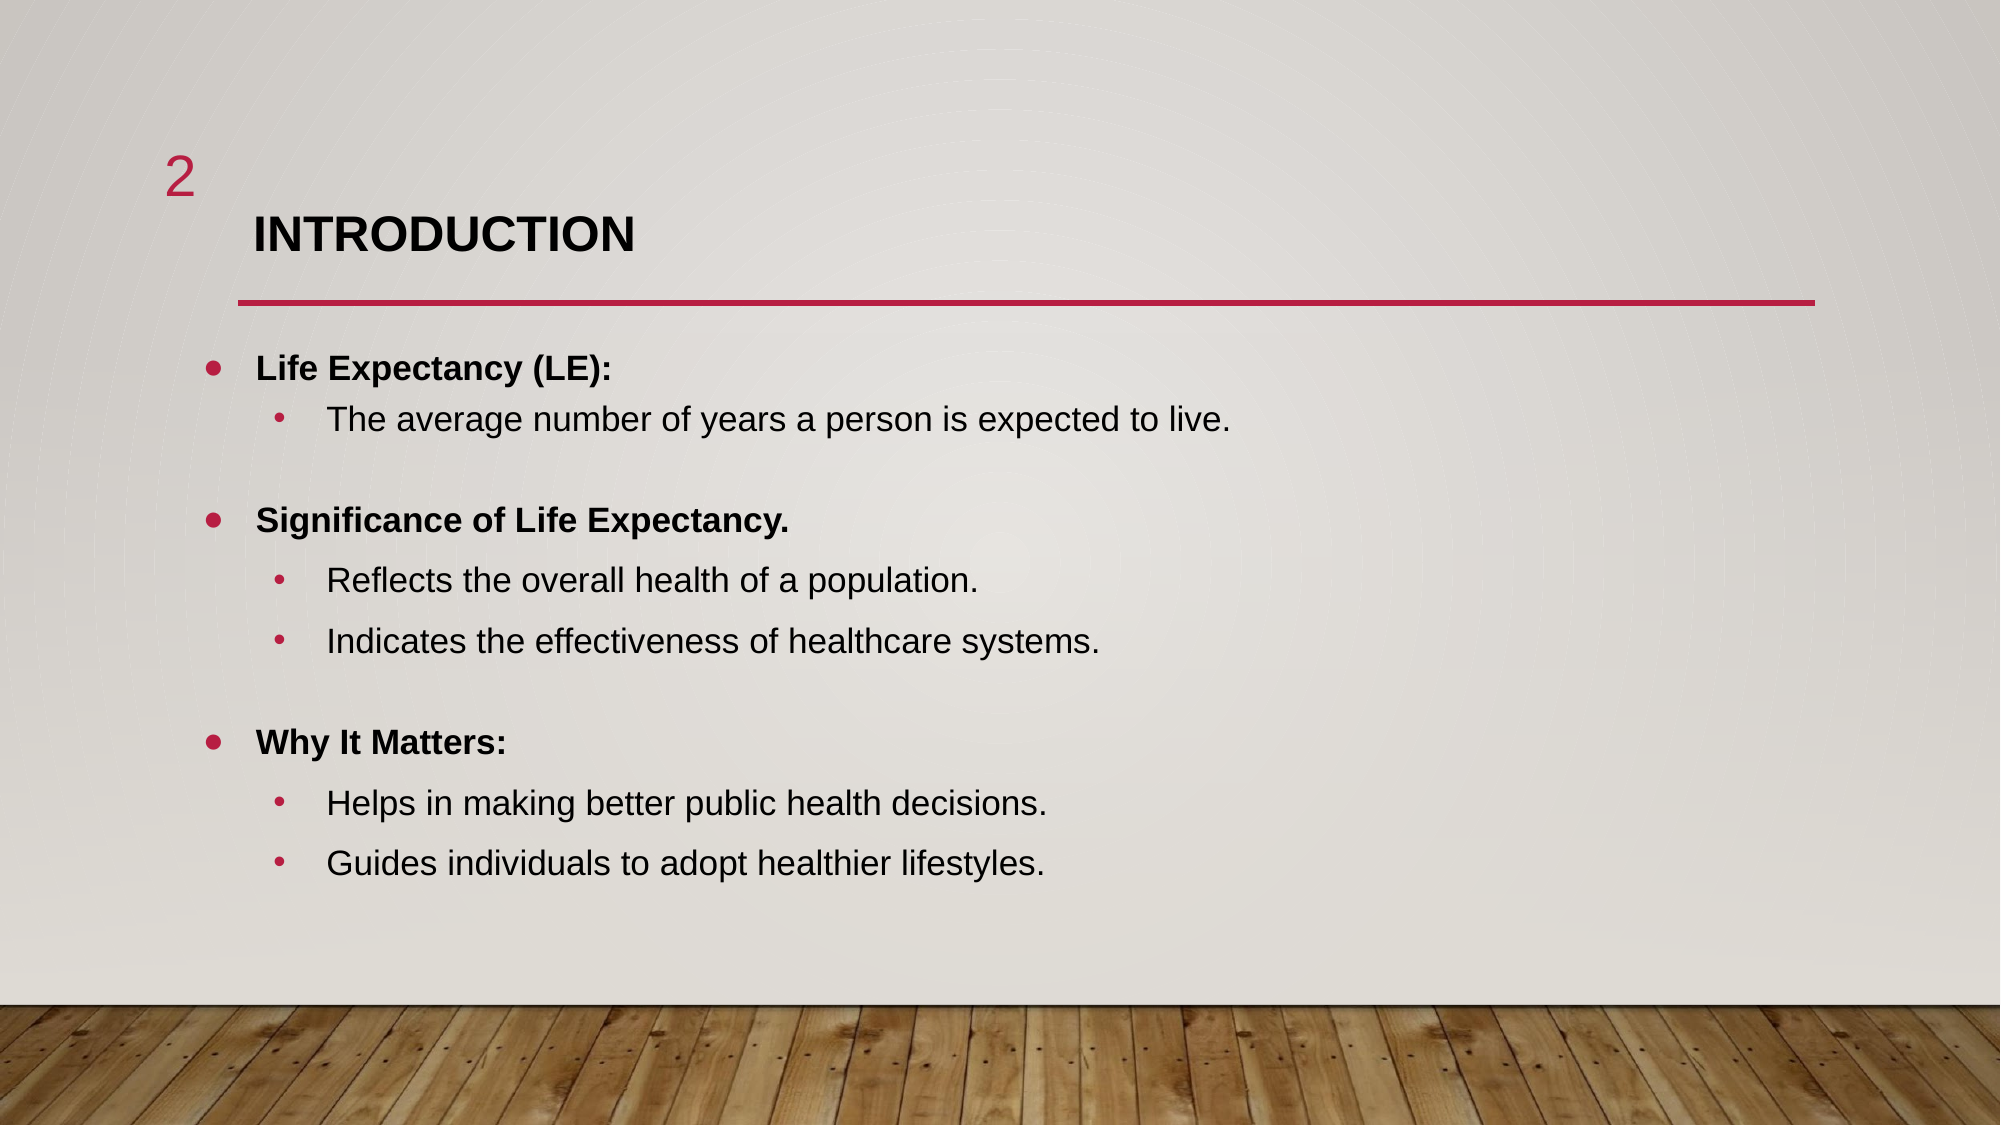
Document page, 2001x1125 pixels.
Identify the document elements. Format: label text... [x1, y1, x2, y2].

picture [0, 1005, 2000, 1125]
title INTRODUCTION [238, 200, 1814, 305]
slide_number 2 [78, 131, 212, 214]
list Life Expectancy (LE): The average number of years a person is expected to live. Significance of Life Expectancy. Reflects the overall health of a population. Indicates the effectiveness of healthcare systems. Why It Matters: Helps in making better public health decisions. Guides individuals to adopt healthier lifestyles. [170, 329, 1746, 896]
